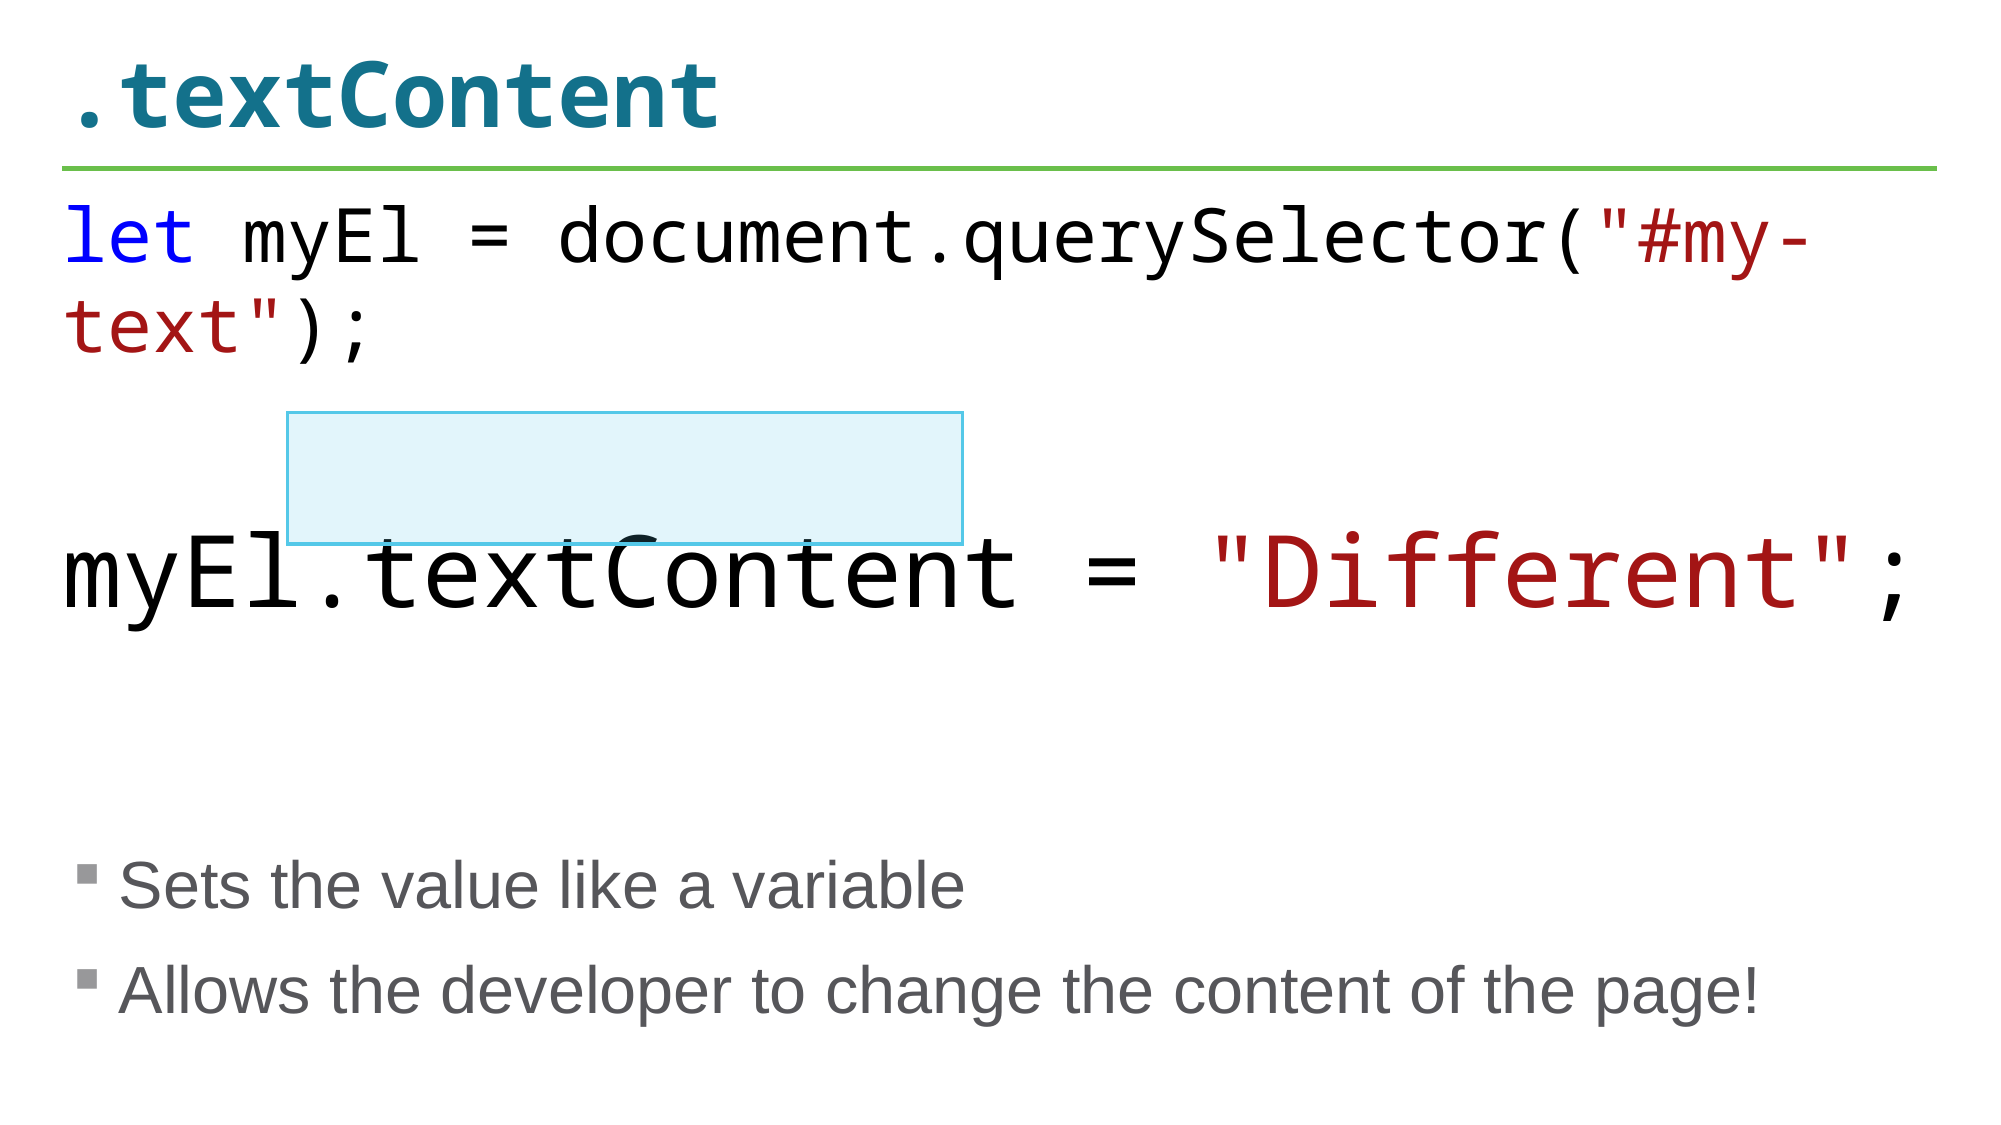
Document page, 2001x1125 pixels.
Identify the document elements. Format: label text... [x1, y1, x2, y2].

title .textContent [62, 37, 1938, 150]
text_box [287, 412, 963, 544]
list let myEl = document.querySelector("#my-text"); myEl.textContent = "Different"; Sets the value like a variable Allows the developer to change the content of the page! [62, 187, 1957, 1050]
